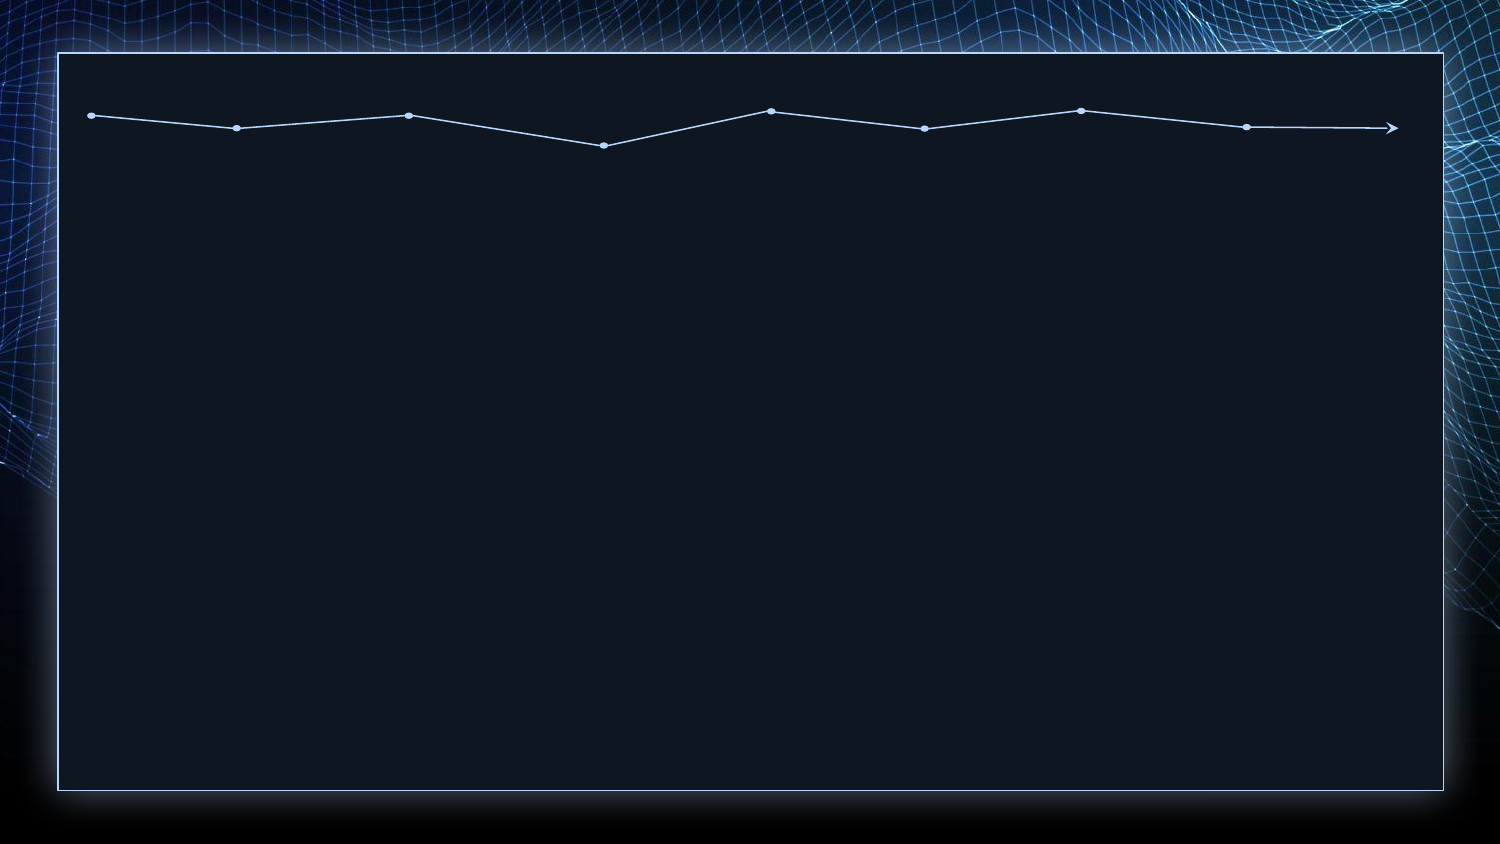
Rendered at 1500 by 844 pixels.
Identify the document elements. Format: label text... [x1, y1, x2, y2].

picture [0, 0, 1500, 844]
text_box Nguồn gốc ý tưởng [1444, 72, 1448, 770]
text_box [86, 107, 1399, 149]
text_box [58, 52, 1444, 791]
text_box Nguồn gốc ý tưởng [53, 69, 58, 773]
text_box Nguồn gốc ý tưởng [77, 48, 1424, 52]
